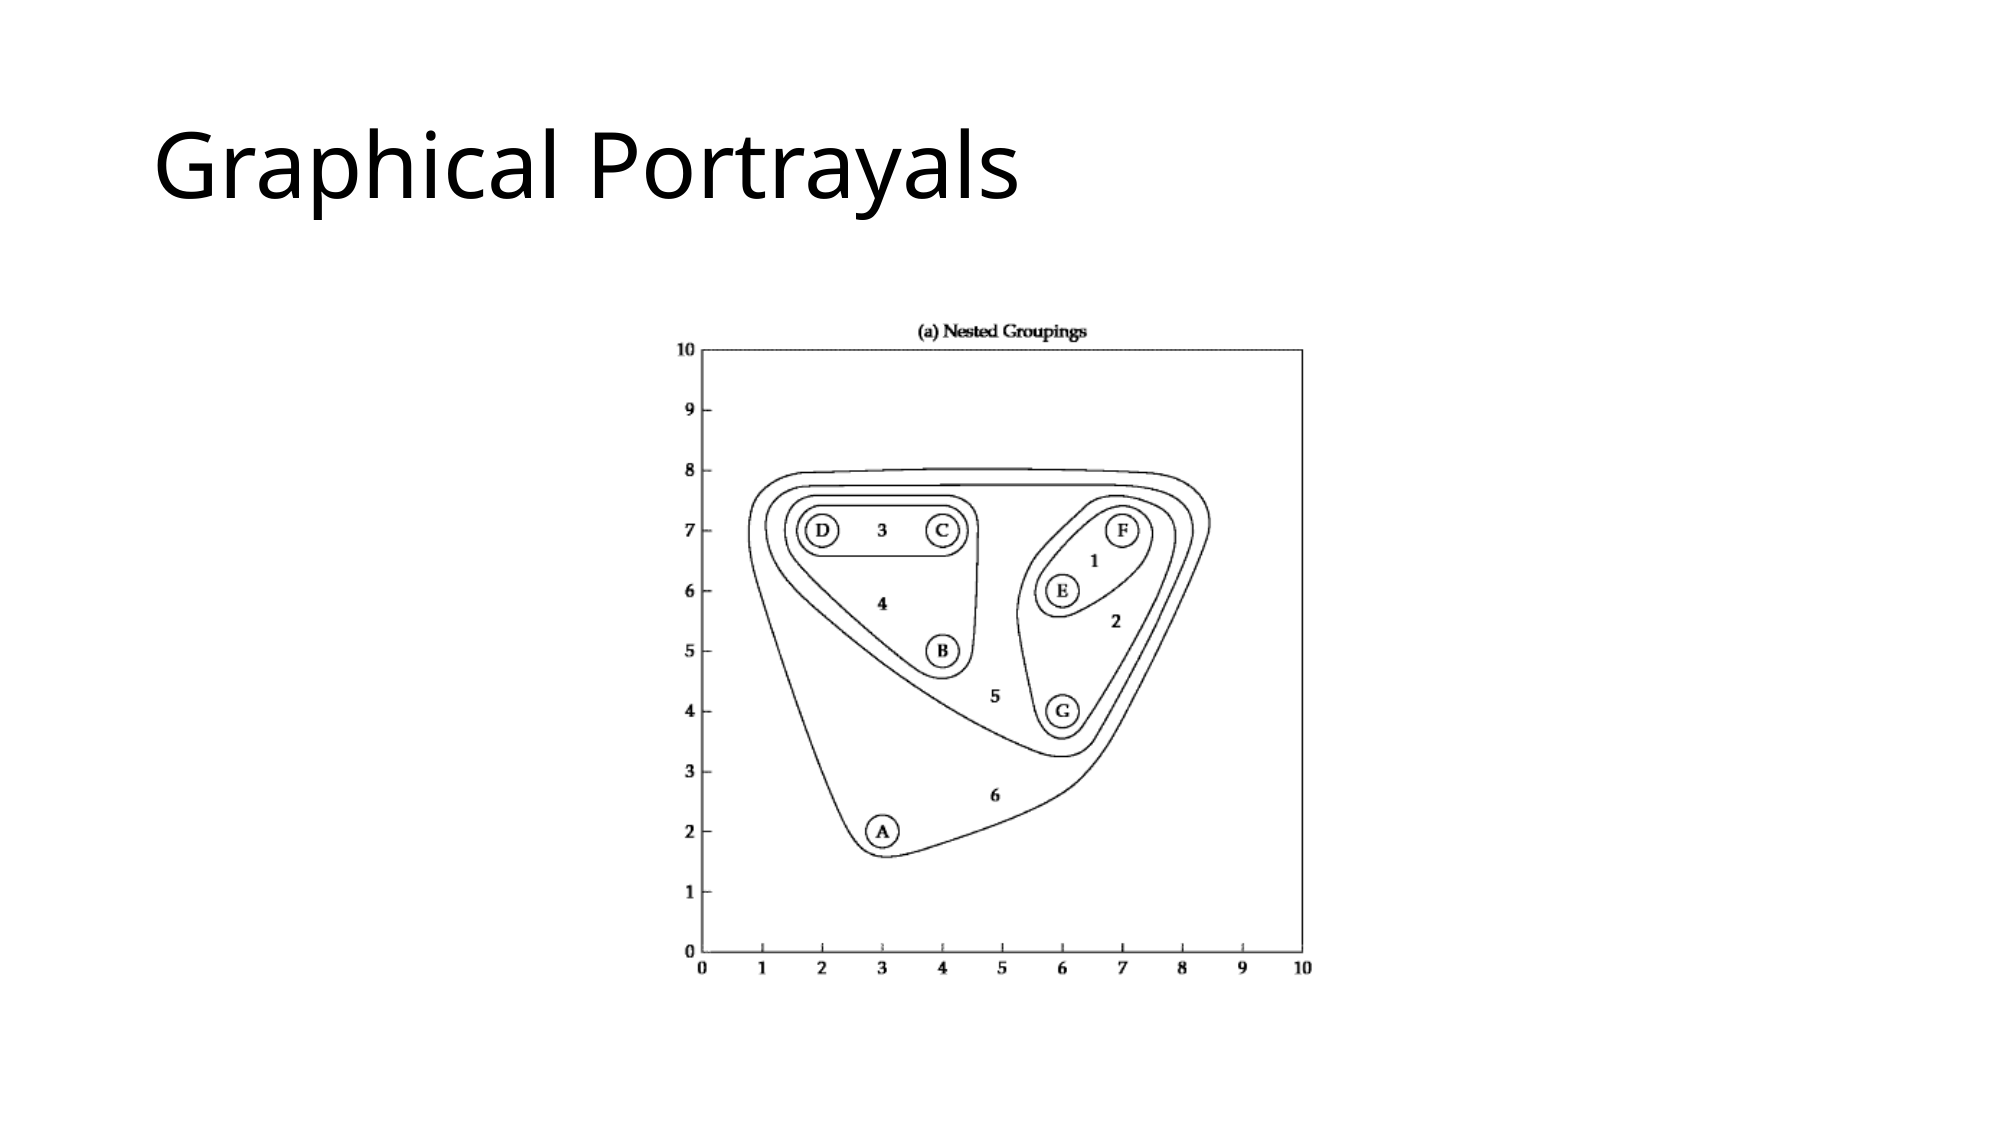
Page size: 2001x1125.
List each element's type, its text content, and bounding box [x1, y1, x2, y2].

title Graphical Portrayals [137, 59, 1863, 278]
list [665, 299, 1335, 1014]
